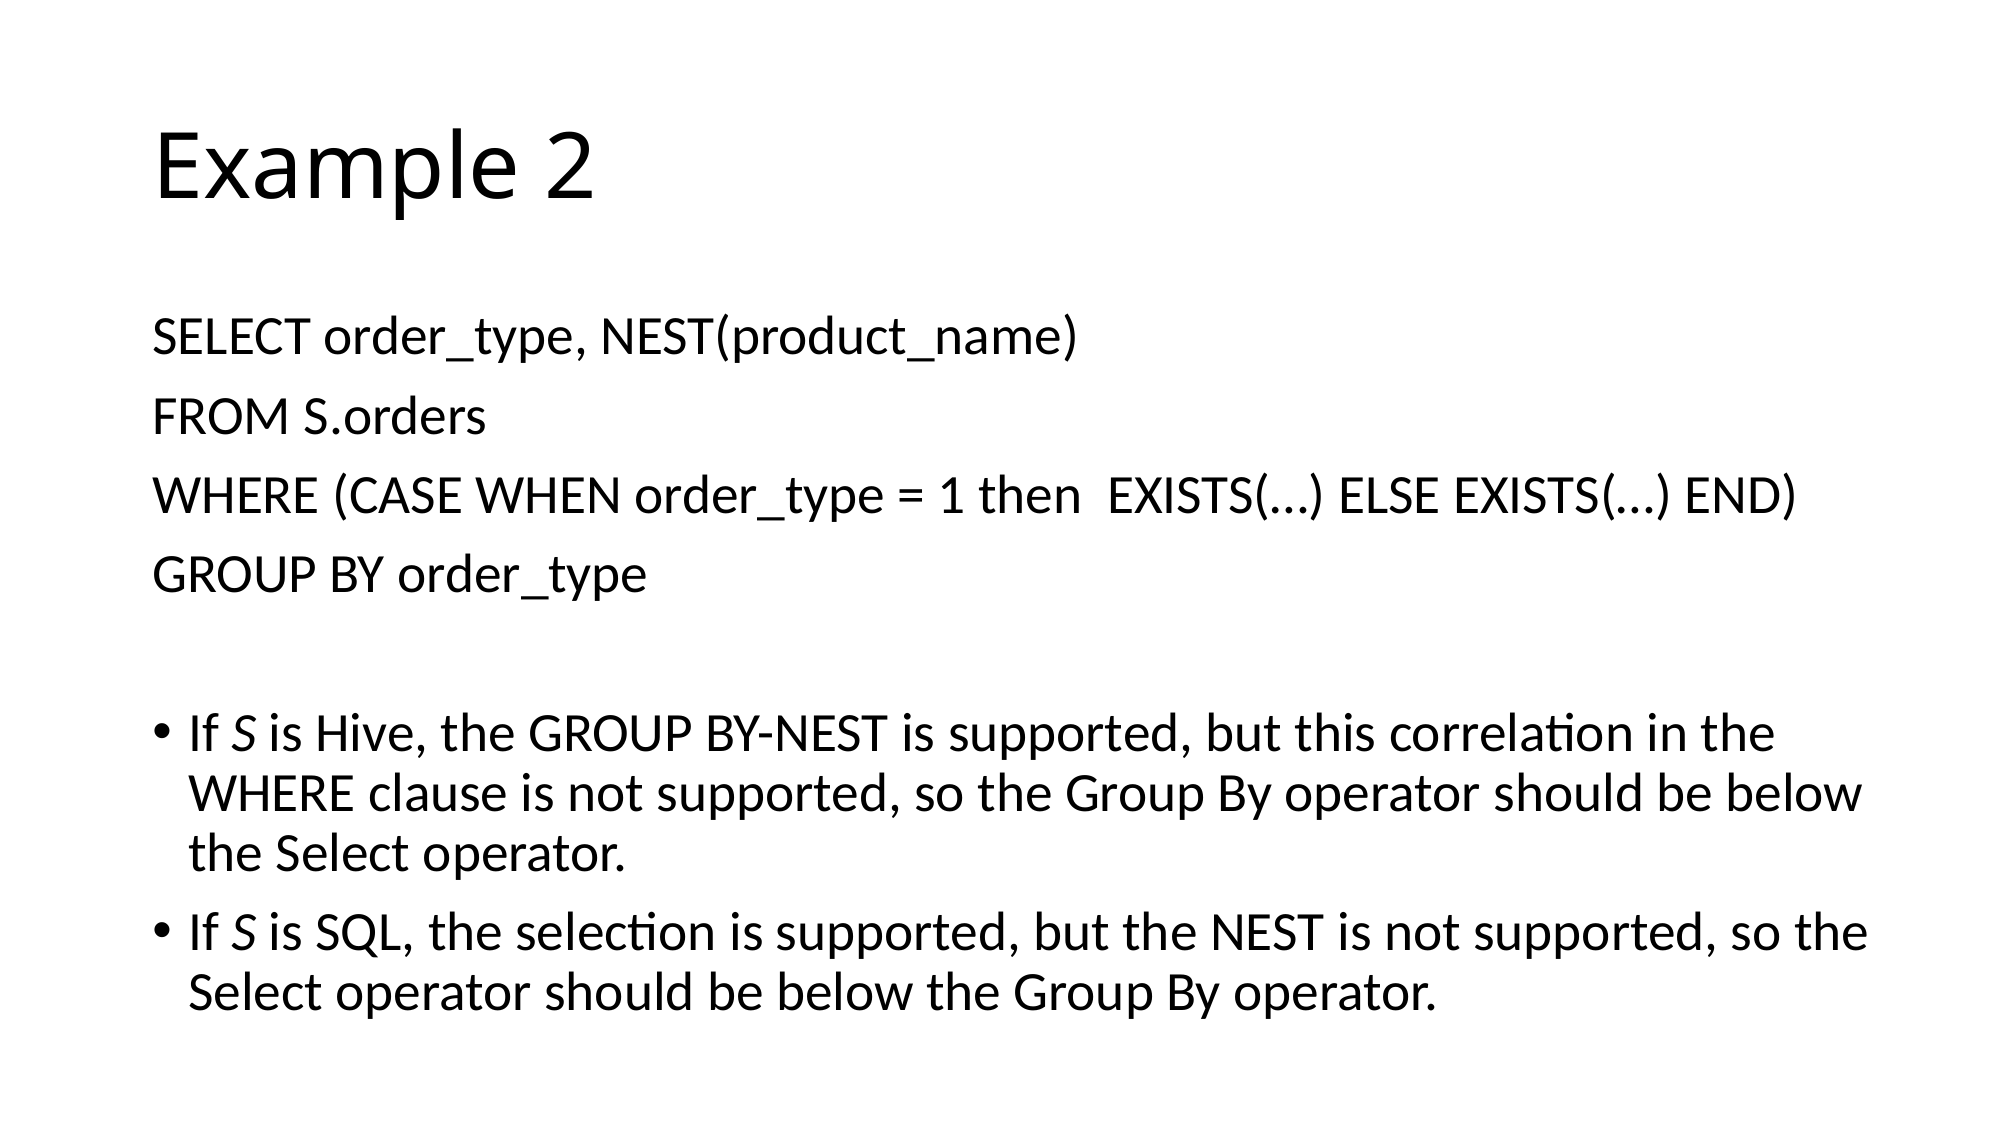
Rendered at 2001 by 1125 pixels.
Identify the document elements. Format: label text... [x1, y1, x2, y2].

title Example 2 [137, 59, 1863, 278]
list SELECT order_type, NEST(product_name) FROM S.orders WHERE (CASE WHEN order_type = 1 then EXISTS(…) ELSE EXISTS(…) END) GROUP BY order_type If S is Hive, the GROUP BY-NEST is supported, but this correlation in the WHERE clause is not supported, so the Group By operator should be below the Select operator. If S is SQL, the selection is supported, but the NEST is not supported, so the Select operator should be below the Group By operator. [137, 299, 1921, 1037]
